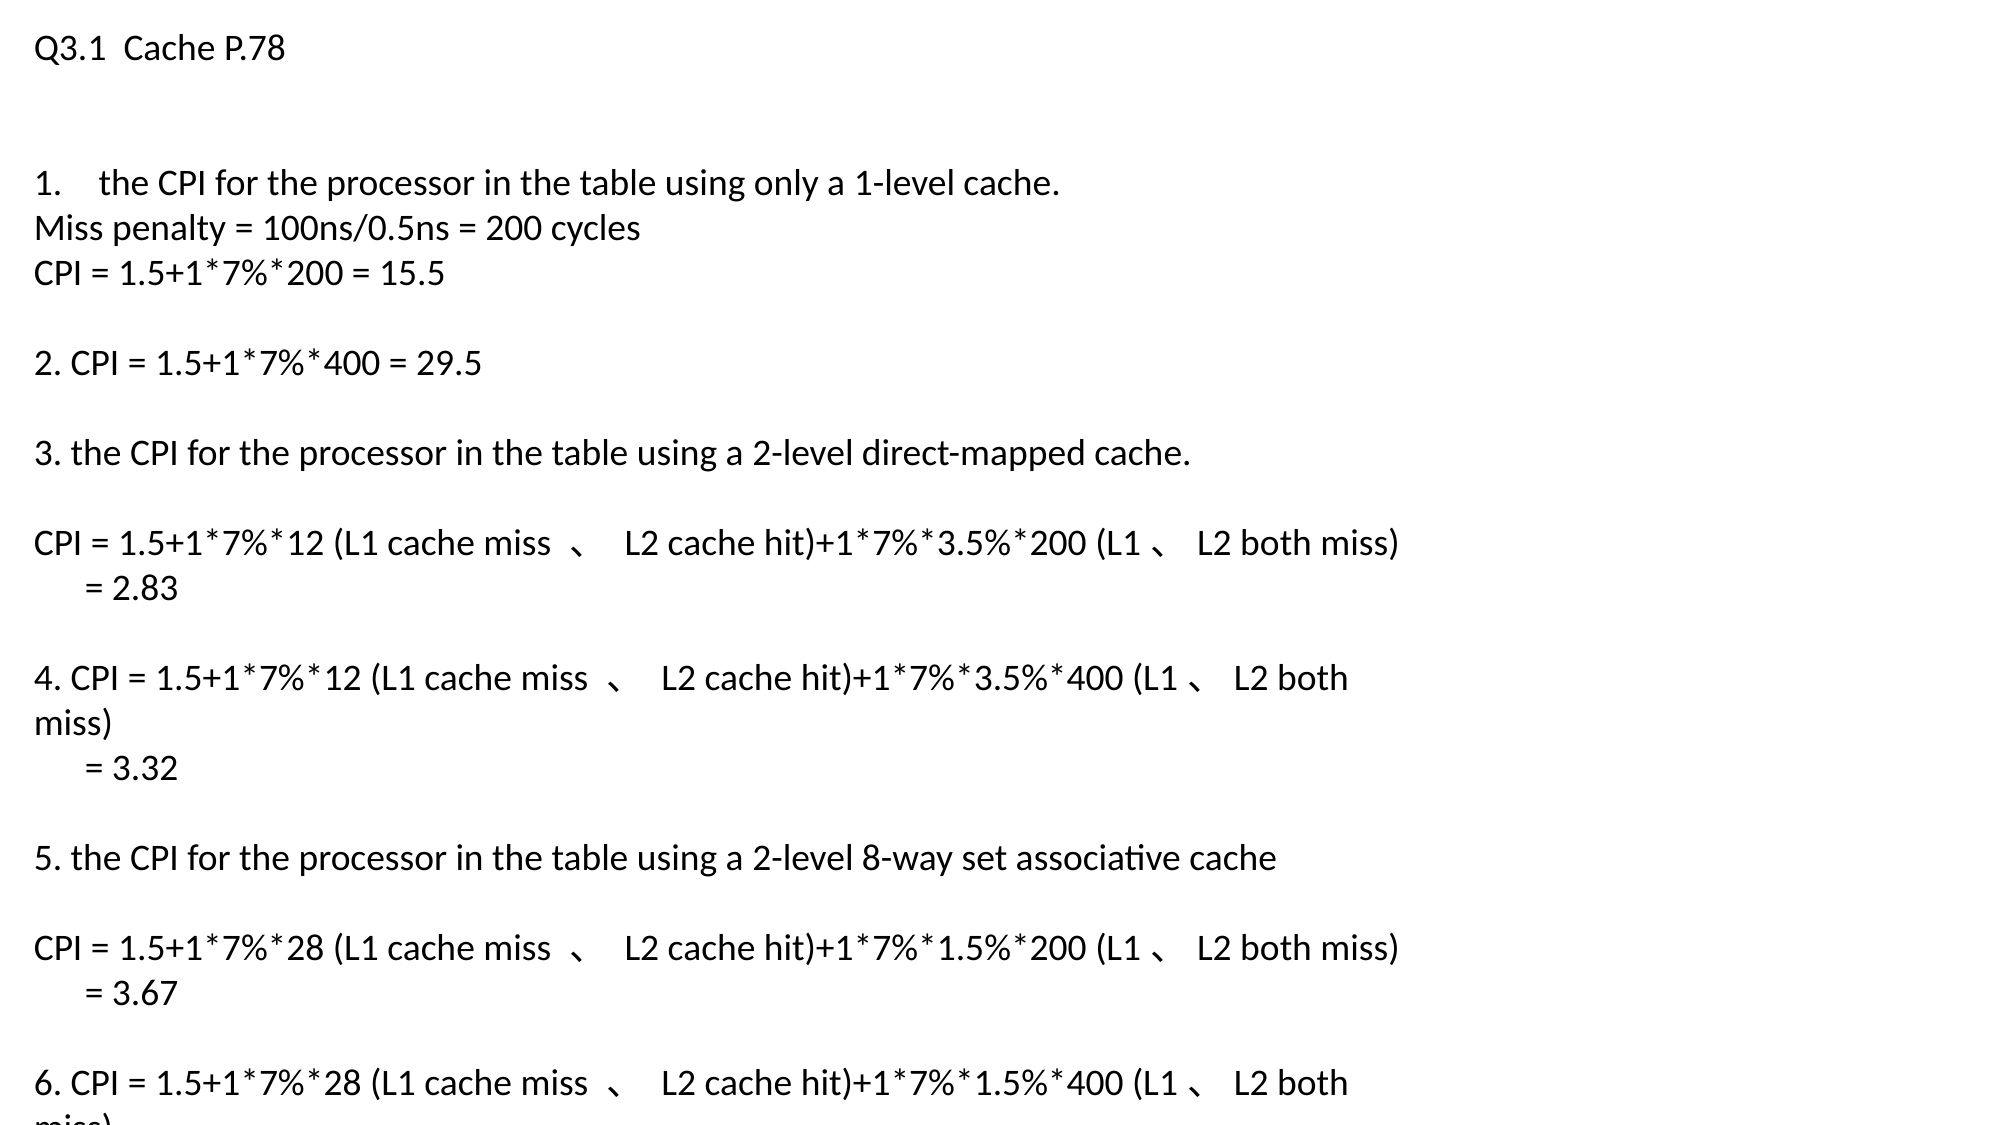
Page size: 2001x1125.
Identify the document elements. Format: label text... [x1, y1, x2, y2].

text_box Q3.1 Cache P.78 the CPI for the processor in the table using only a 1-level cache. Miss penalty = 100ns/0.5ns = 200 cycles CPI = 1.5+1*7%*200 = 15.5 2. CPI = 1.5+1*7%*400 = 29.5 3. the CPI for the processor in the table using a 2-level direct-mapped cache. CPI = 1.5+1*7%*12 (L1 cache miss 、 L2 cache hit)+1*7%*3.5%*200 (L1、L2 both miss) = 2.83 4. CPI = 1.5+1*7%*12 (L1 cache miss 、 L2 cache hit)+1*7%*3.5%*400 (L1、L2 both miss) = 3.32 5. the CPI for the processor in the table using a 2-level 8-way set associative cache CPI = 1.5+1*7%*28 (L1 cache miss 、 L2 cache hit)+1*7%*1.5%*200 (L1、L2 both miss) = 3.67 6. CPI = 1.5+1*7%*28 (L1 cache miss 、 L2 cache hit)+1*7%*1.5%*400 (L1、L2 both miss) = 3.88 [18, 15, 1433, 1125]
